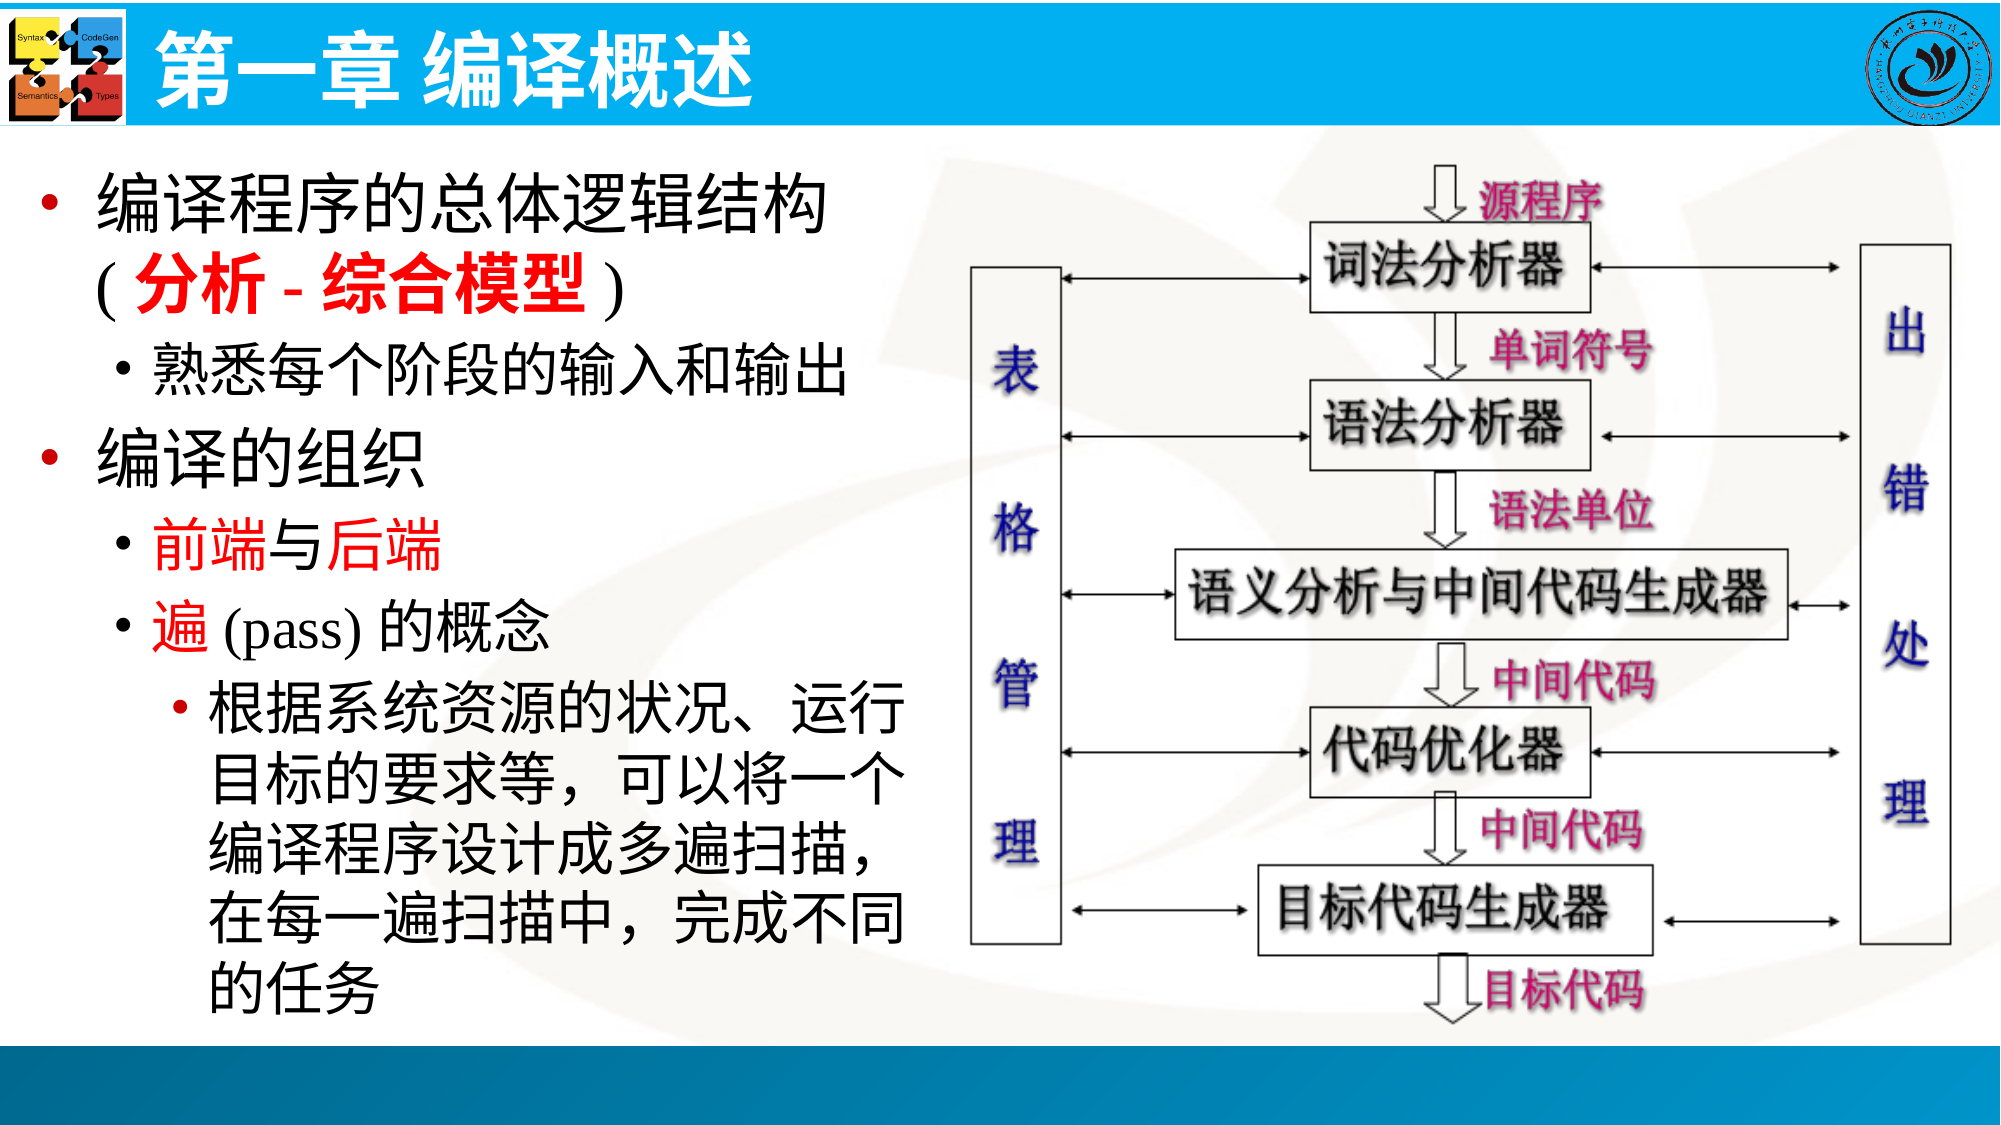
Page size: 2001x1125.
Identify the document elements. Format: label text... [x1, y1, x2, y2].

picture [955, 153, 1957, 1045]
list 编译程序的总体逻辑结构(分析-综合模型) 熟悉每个阶段的输入和输出 编译的组织 前端与后端 遍(pass)的概念 根据系统资源的状况、运行目标的要求等，可以将一个编译程序设计成多遍扫描，在每一遍扫描中，完成不同的任务 [23, 154, 953, 1047]
title 第一章 编译概述 [137, 6, 1934, 126]
